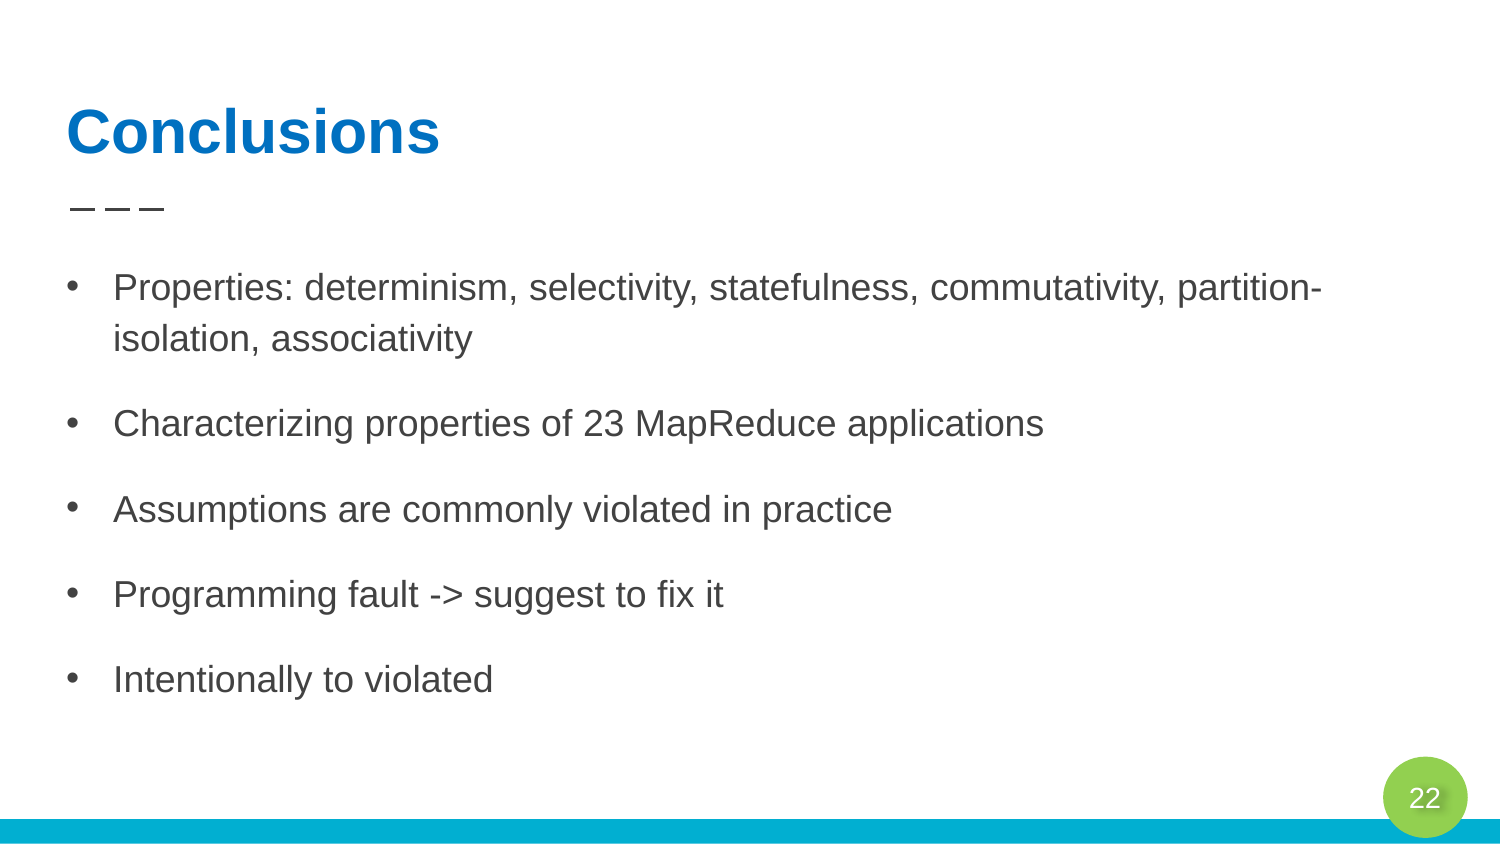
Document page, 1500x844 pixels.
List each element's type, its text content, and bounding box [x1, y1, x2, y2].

title Conclusions [51, 61, 1449, 182]
slide_number 22 [1393, 764, 1484, 830]
list Properties: determinism, selectivity, statefulness, commutativity, partition-isolation, associativity Characterizing properties of 23 MapReduce applications Assumptions are commonly violated in practice Programming fault -> suggest to fix it Intentionally to violated [51, 240, 1449, 750]
